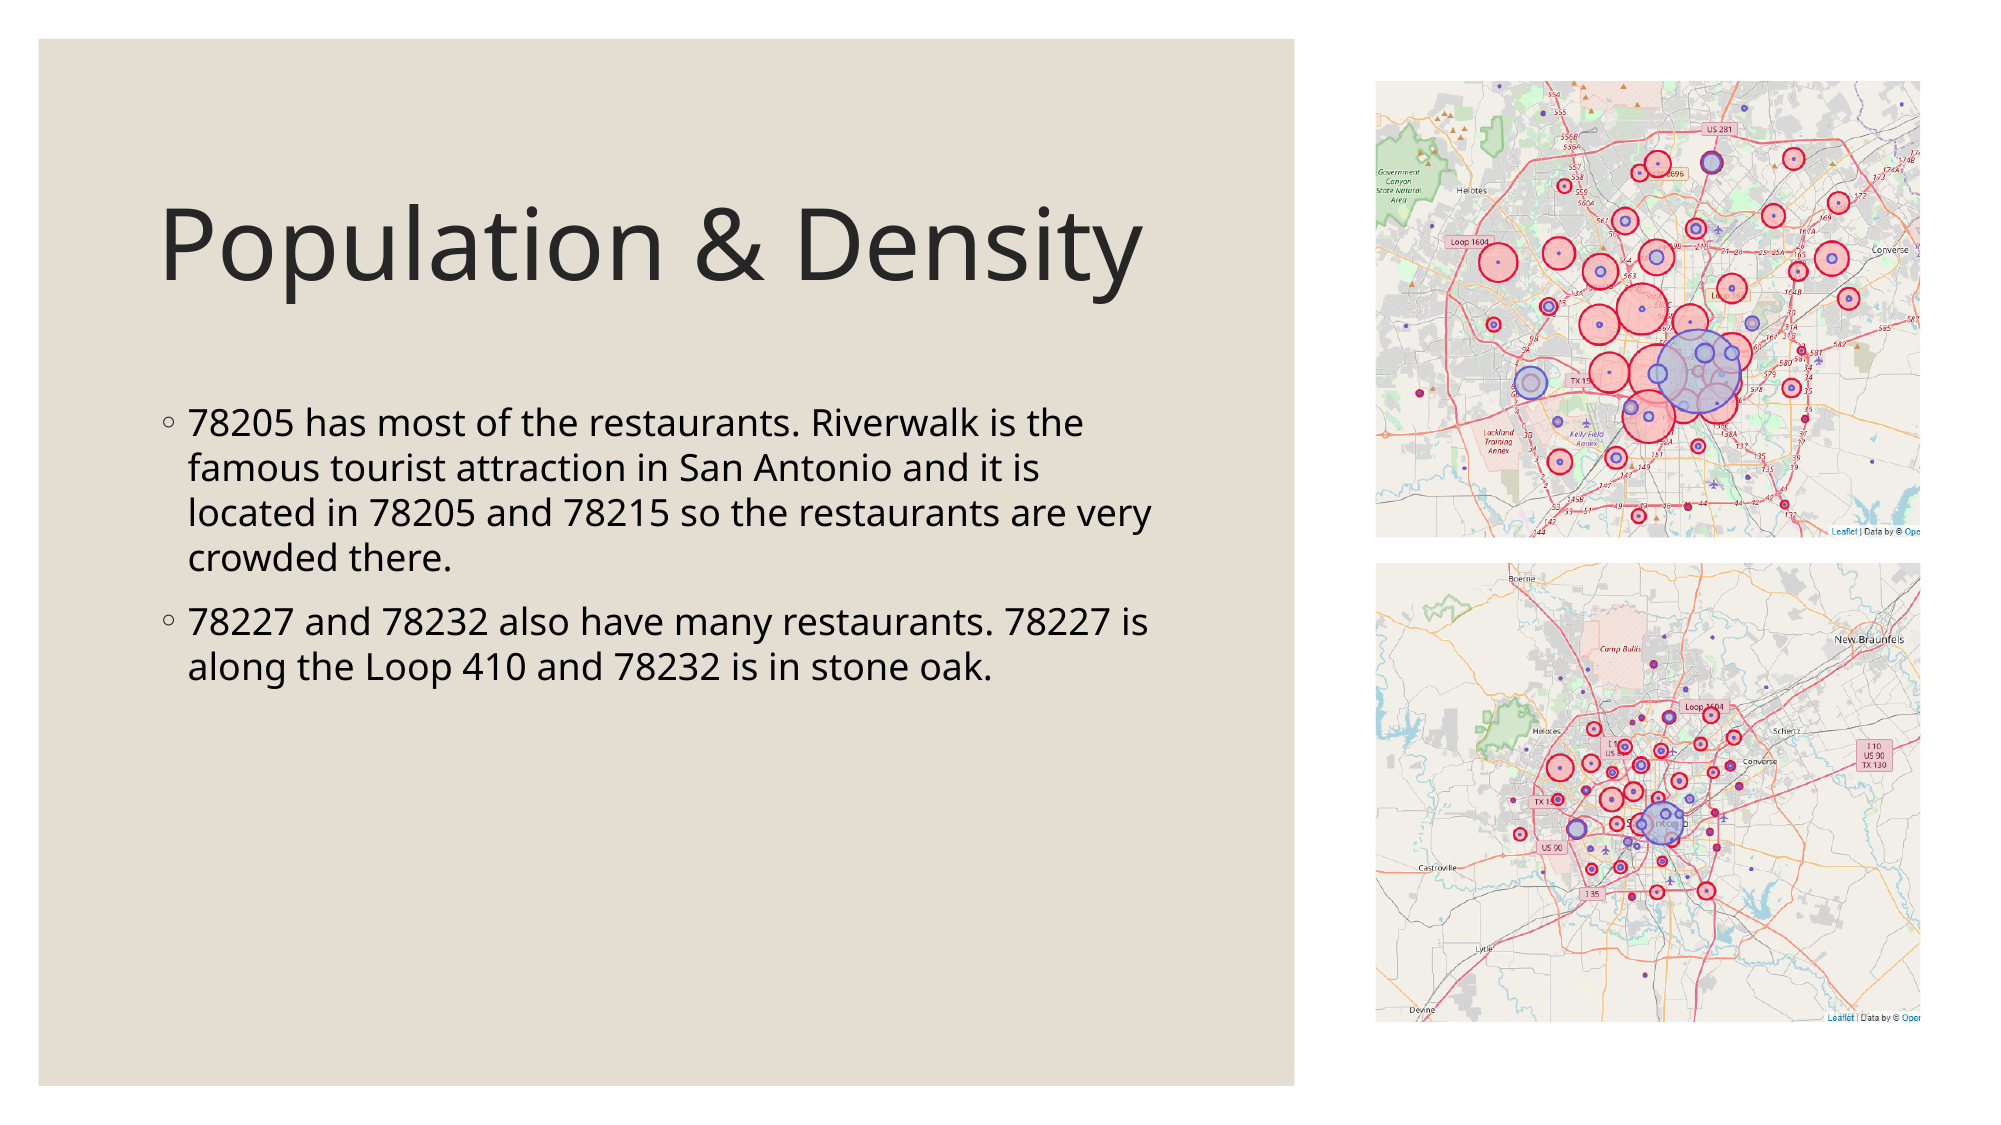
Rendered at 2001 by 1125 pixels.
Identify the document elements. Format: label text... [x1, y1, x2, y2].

text_box [1285, 0, 2000, 1125]
picture [1375, 563, 1921, 1022]
title Population & Density [142, 105, 1173, 391]
text_box [38, 38, 1295, 1087]
picture [1375, 79, 1921, 538]
list 78205 has most of the restaurants. Riverwalk is the famous tourist attraction in San Antonio and it is located in 78205 and 78215 so the restaurants are very crowded there. 78227 and 78232 also have many restaurants. 78227 is along the Loop 410 and 78232 is in stone oak. [142, 391, 1173, 990]
